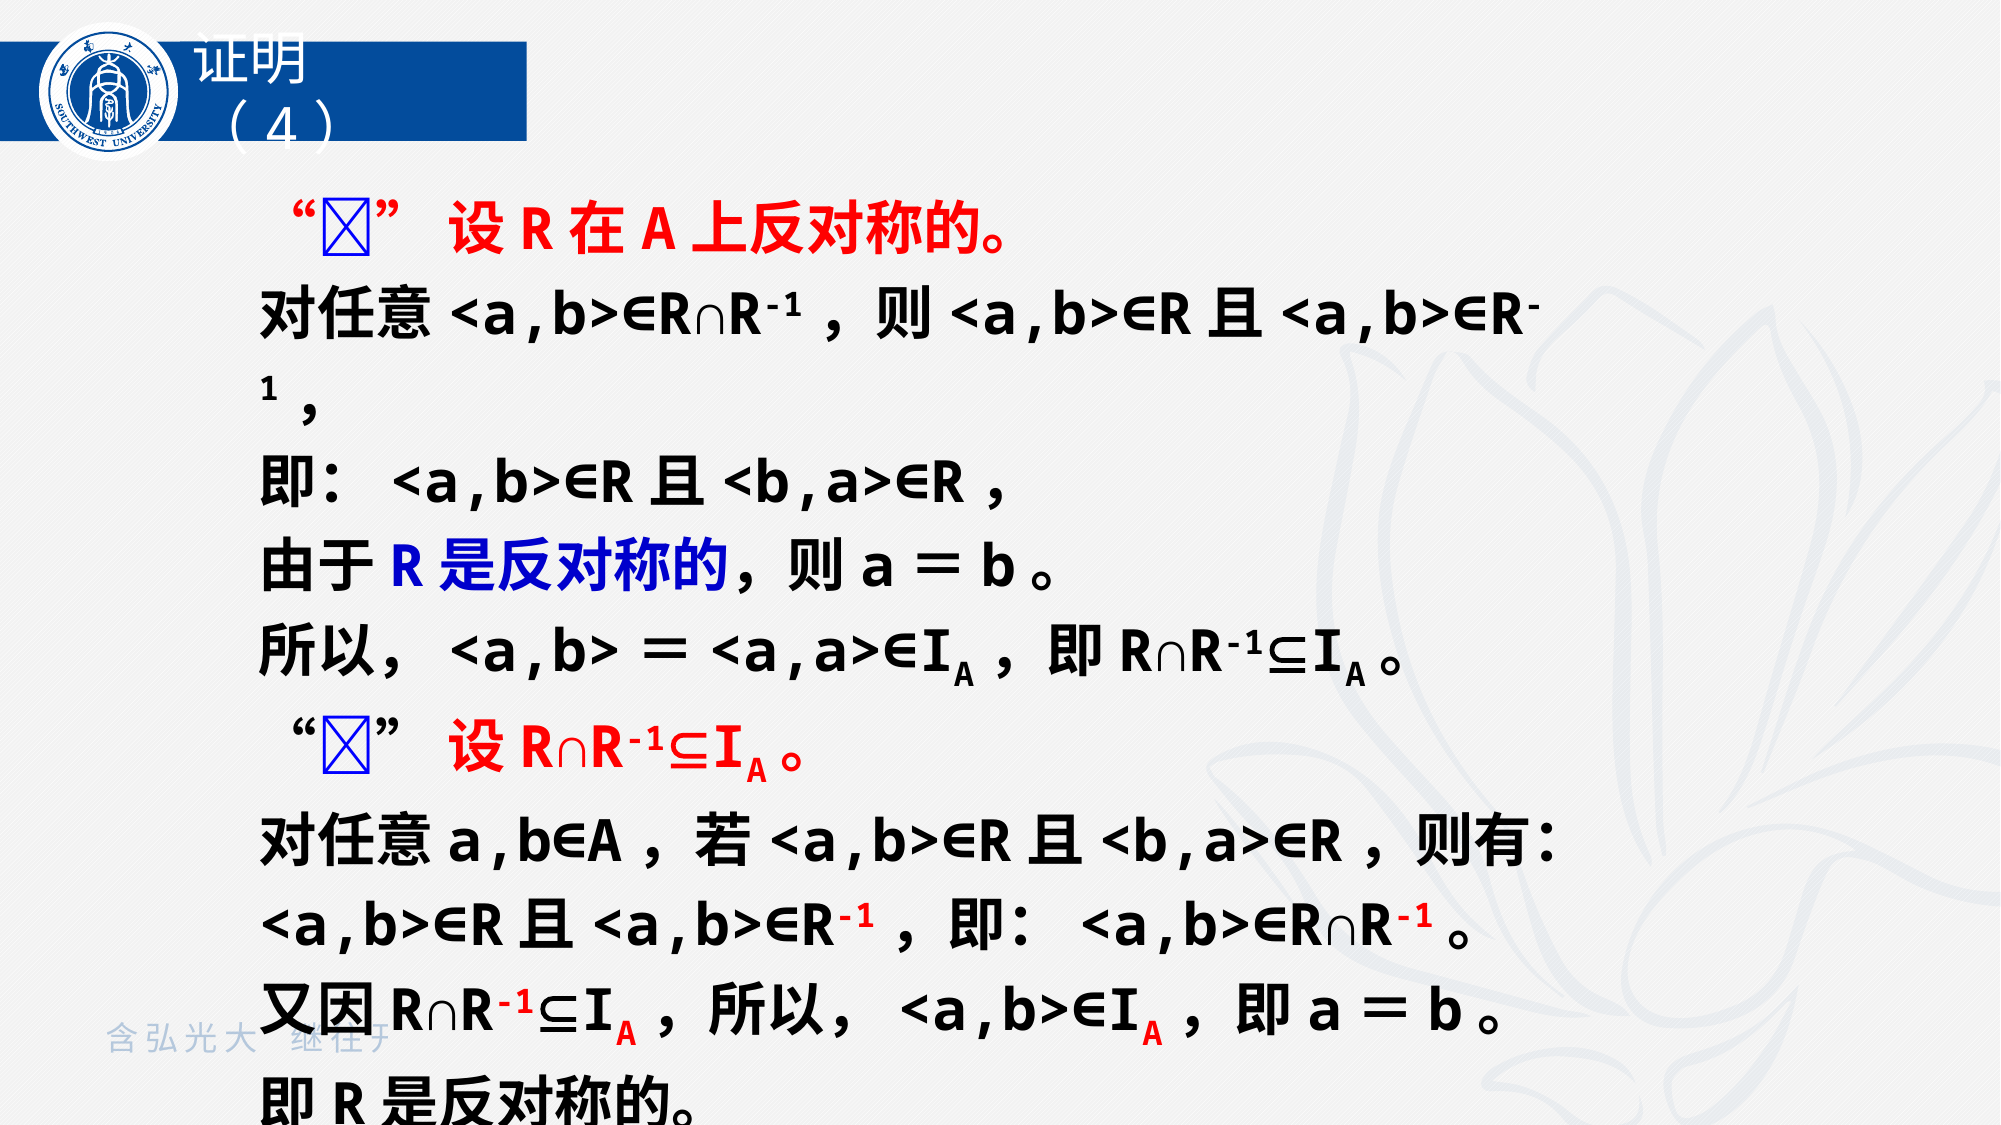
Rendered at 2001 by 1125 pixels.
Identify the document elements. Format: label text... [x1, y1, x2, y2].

text_box “”设R在A上反对称的。 对任意<a,b>∈R∩R-1，则<a,b>∈R且<a,b>∈R-1， 即：<a,b>∈R且<b,a>∈R， 由于R是反对称的，则a＝b。 所以，<a,b>＝<a,a>∈IA，即R∩R-1IA。 “”设R∩R-1IA。 对任意a,b∈A，若<a,b>∈R且<b,a>∈R，则有： <a,b>∈R且<a,b>∈R-1，即：<a,b>∈R∩R-1。 又因R∩R-1IA，所以，<a,b>∈IA，即a＝b。 即R是反对称的。 [244, 170, 1603, 1125]
list 证明（4） [180, 41, 527, 141]
